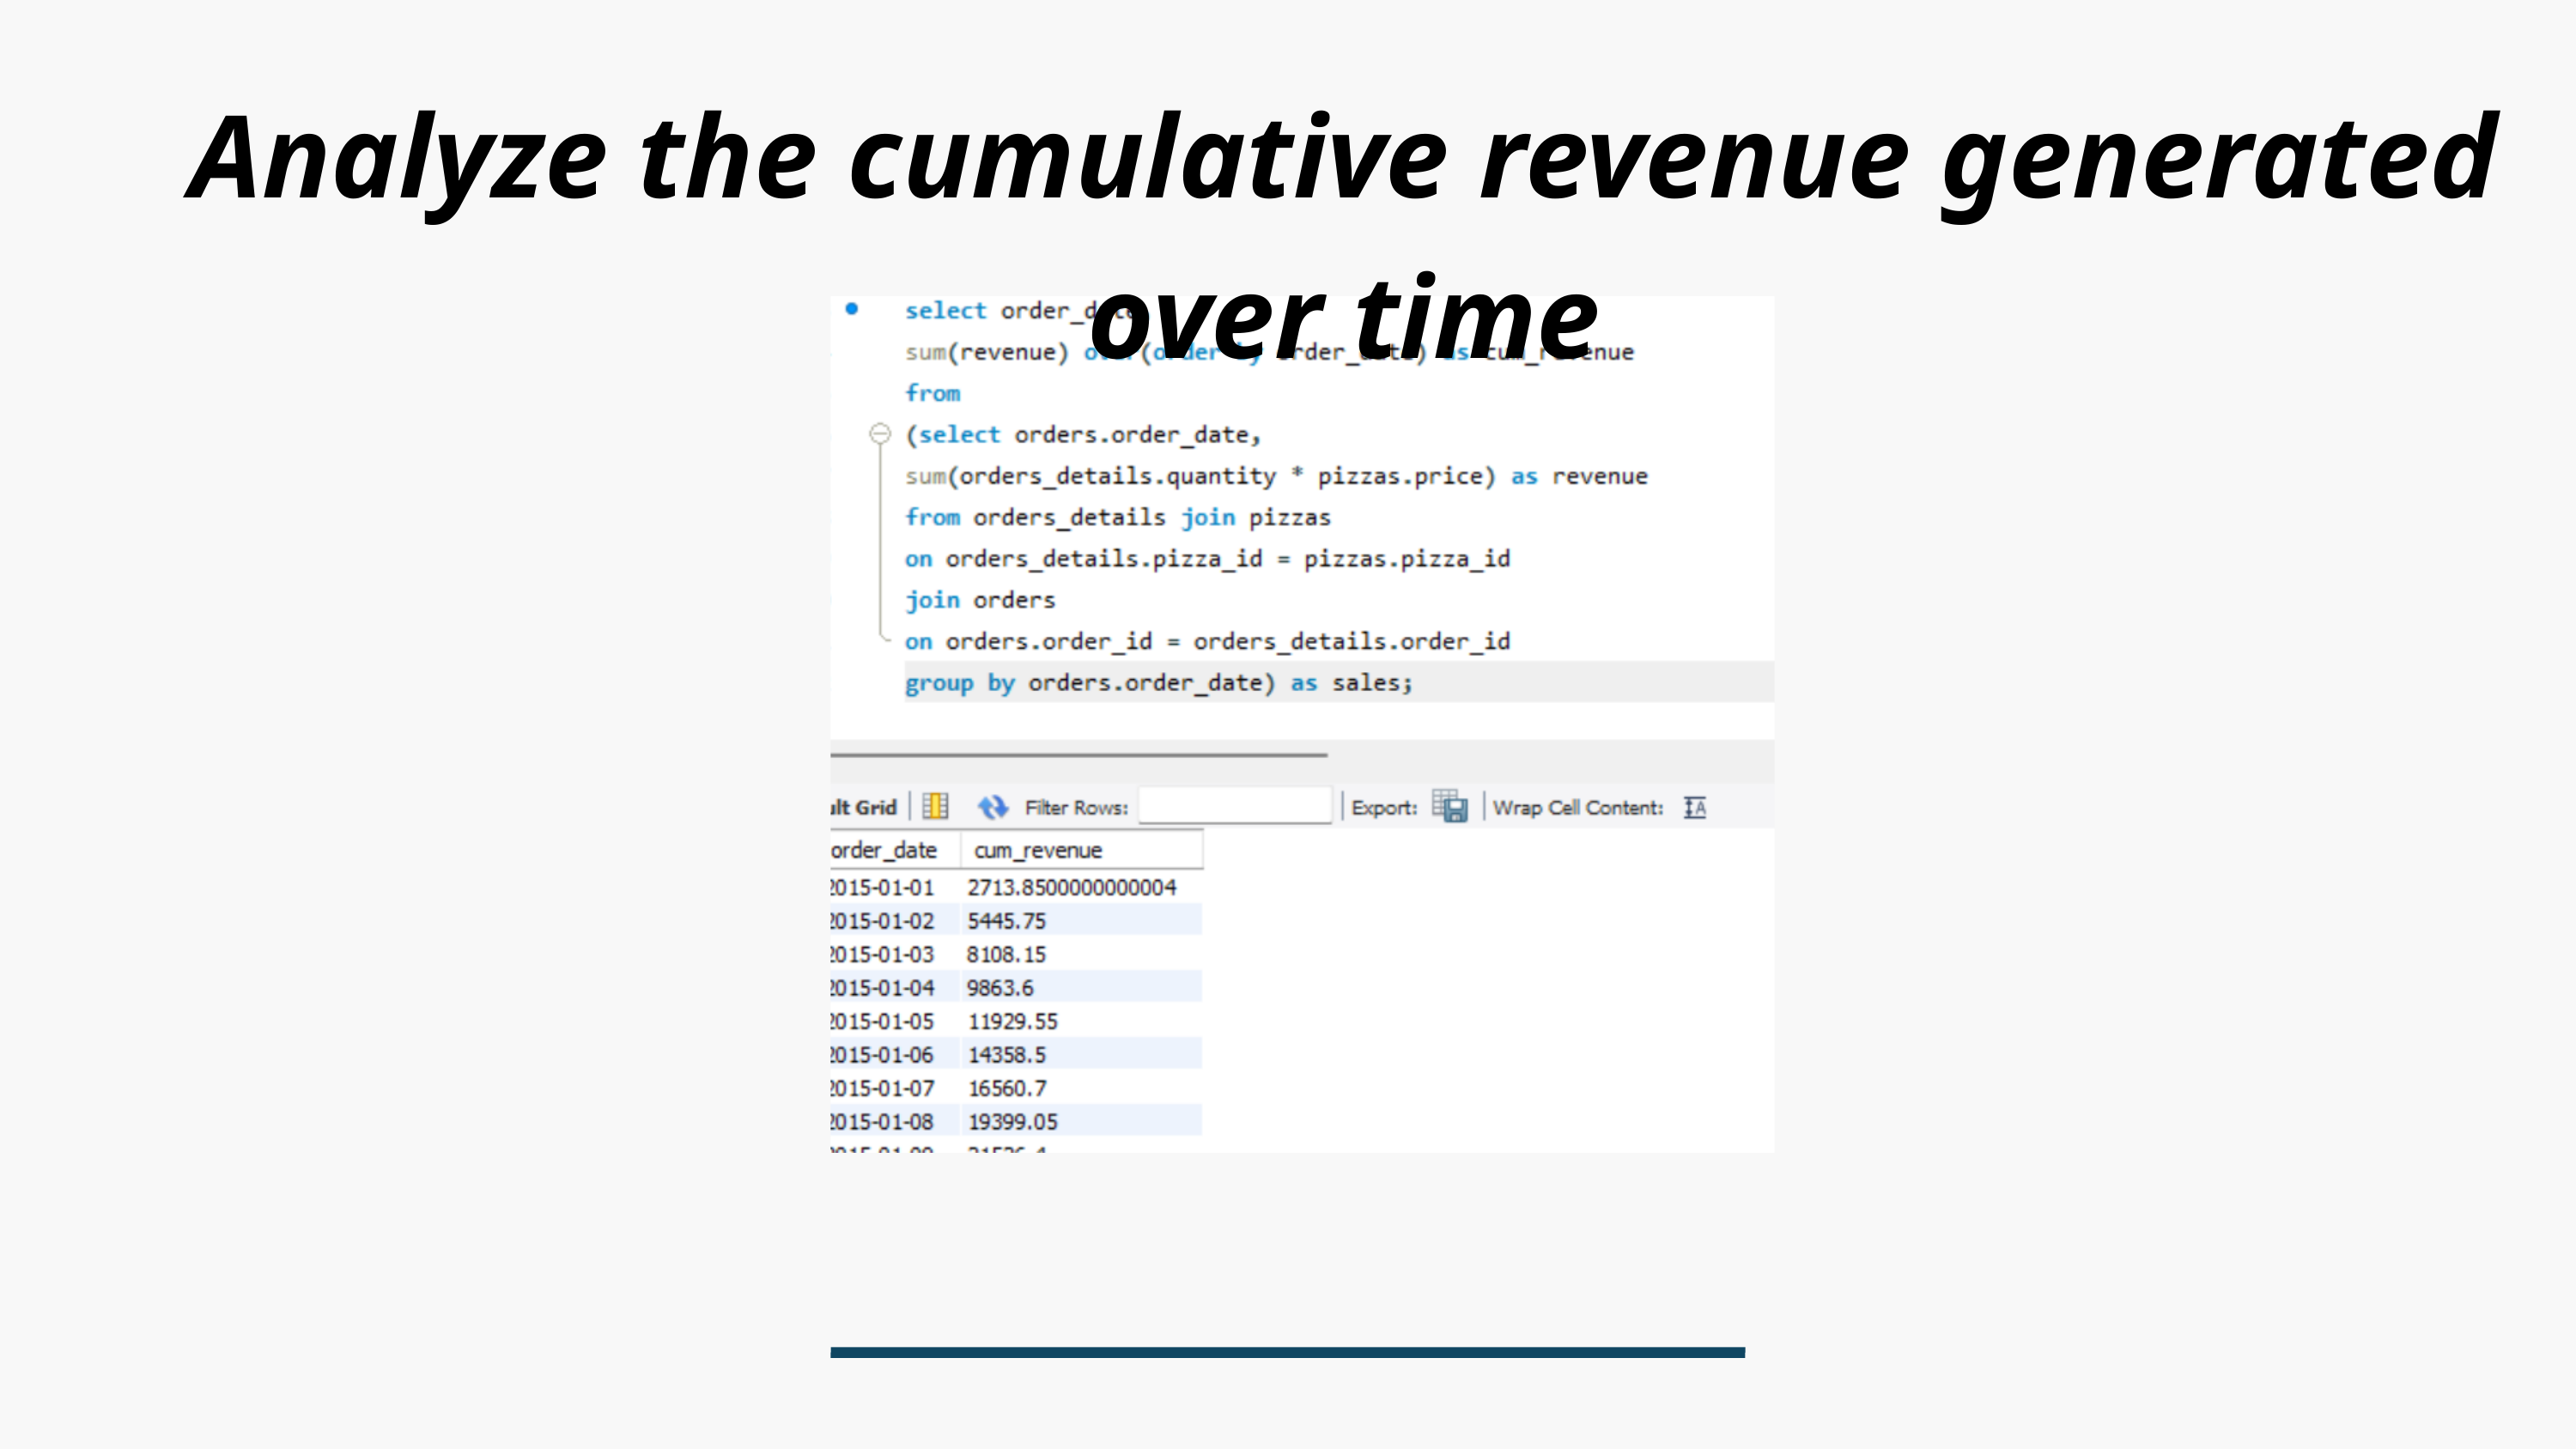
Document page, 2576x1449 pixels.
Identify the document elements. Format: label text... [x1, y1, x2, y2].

text_box Analyze the cumulative revenue generated over time [144, 60, 2544, 381]
text_box [830, 381, 1775, 1153]
